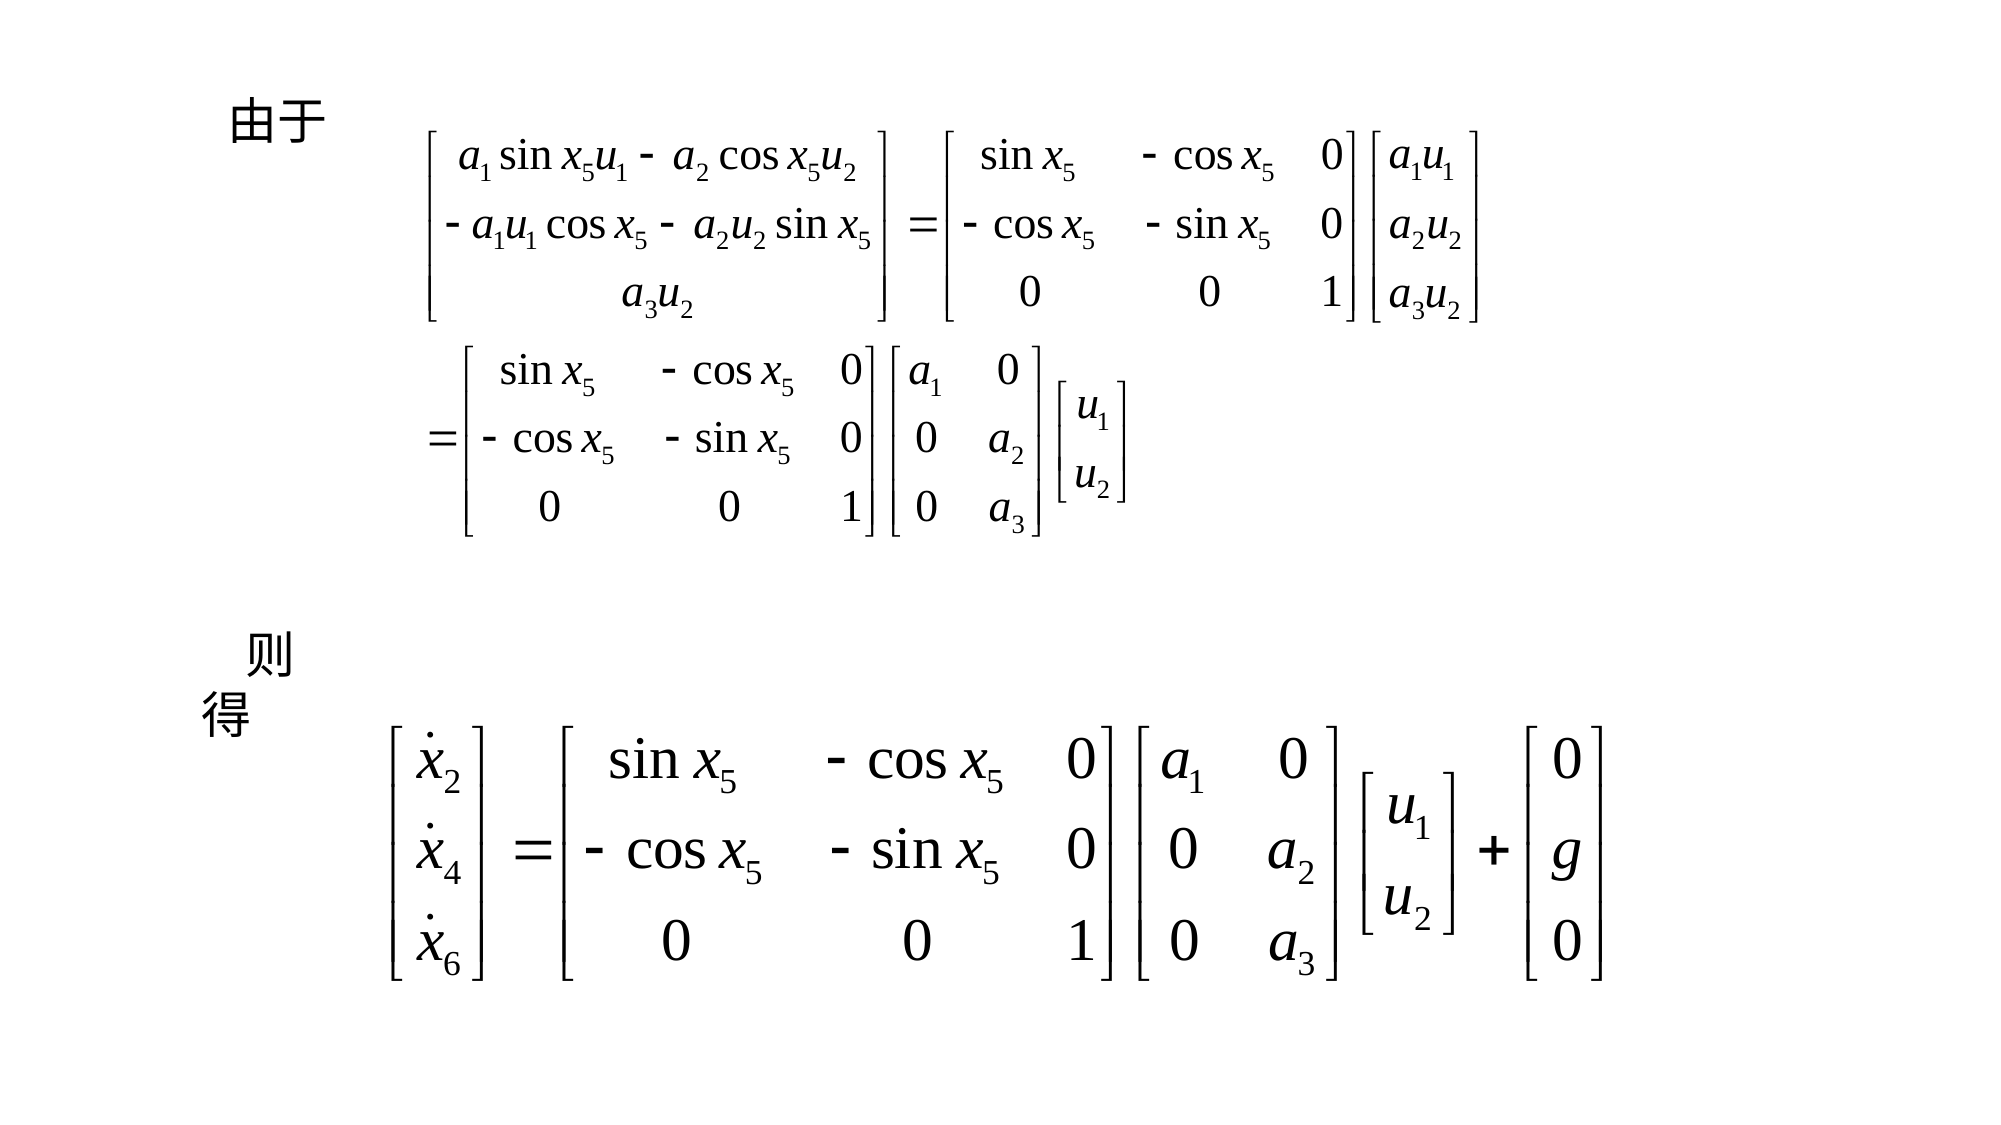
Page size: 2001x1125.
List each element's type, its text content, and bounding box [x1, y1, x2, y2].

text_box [417, 120, 1492, 545]
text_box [377, 711, 1623, 995]
text_box 则得 [186, 615, 317, 691]
text_box 由于 [212, 82, 343, 157]
